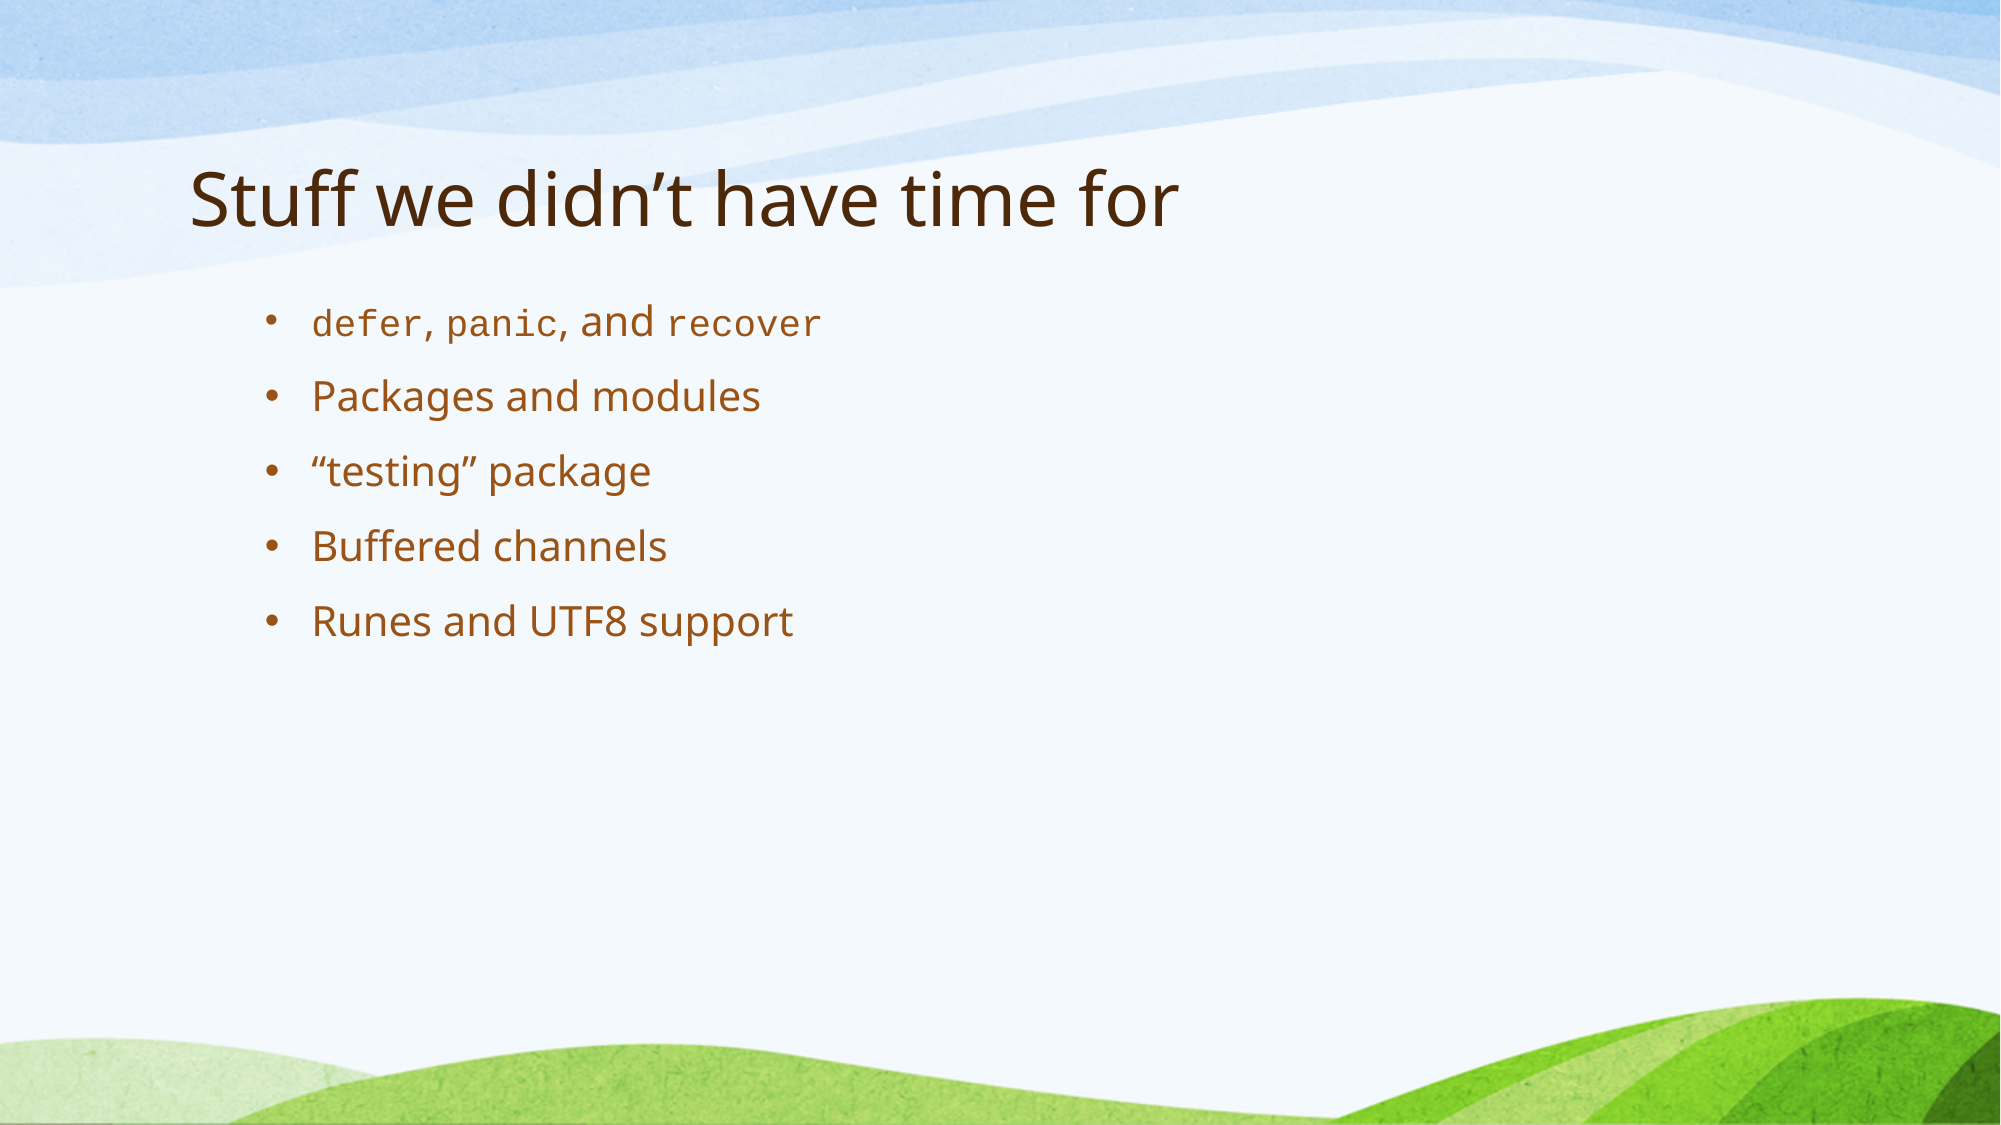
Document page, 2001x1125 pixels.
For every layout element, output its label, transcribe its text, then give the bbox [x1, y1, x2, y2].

picture [0, 0, 2001, 1125]
list defer, panic, and recover Packages and modules “testing” package Buffered channels Runes and UTF8 support [174, 287, 1825, 982]
title Stuff we didn’t have time for [174, 50, 1825, 250]
